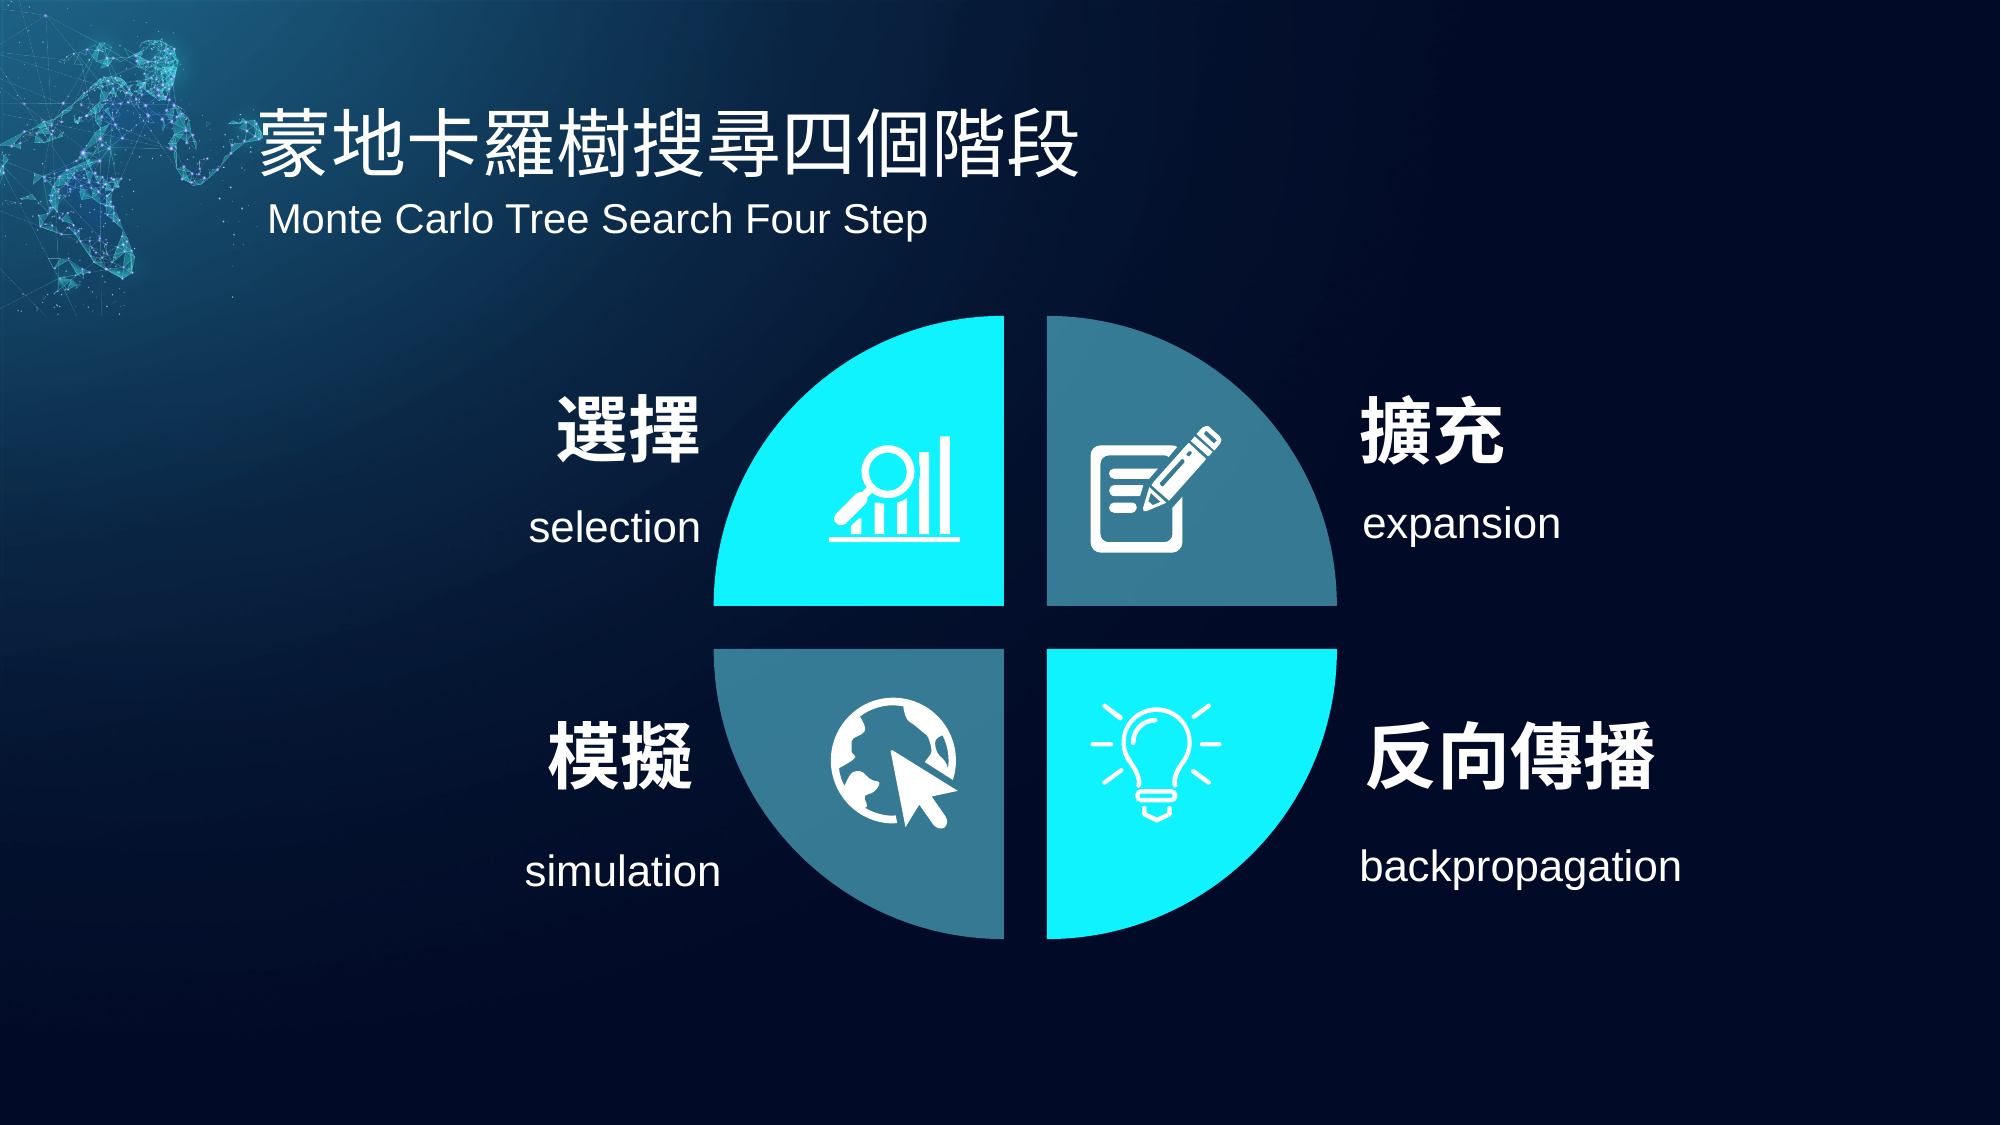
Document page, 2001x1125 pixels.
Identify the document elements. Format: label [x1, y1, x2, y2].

text_box [713, 315, 1338, 940]
text_box [348, 375, 871, 614]
picture [0, 0, 2000, 1125]
text_box [1285, 377, 1797, 612]
text_box [339, 703, 879, 958]
text_box [1265, 703, 1777, 958]
text_box [0, 0, 1250, 316]
